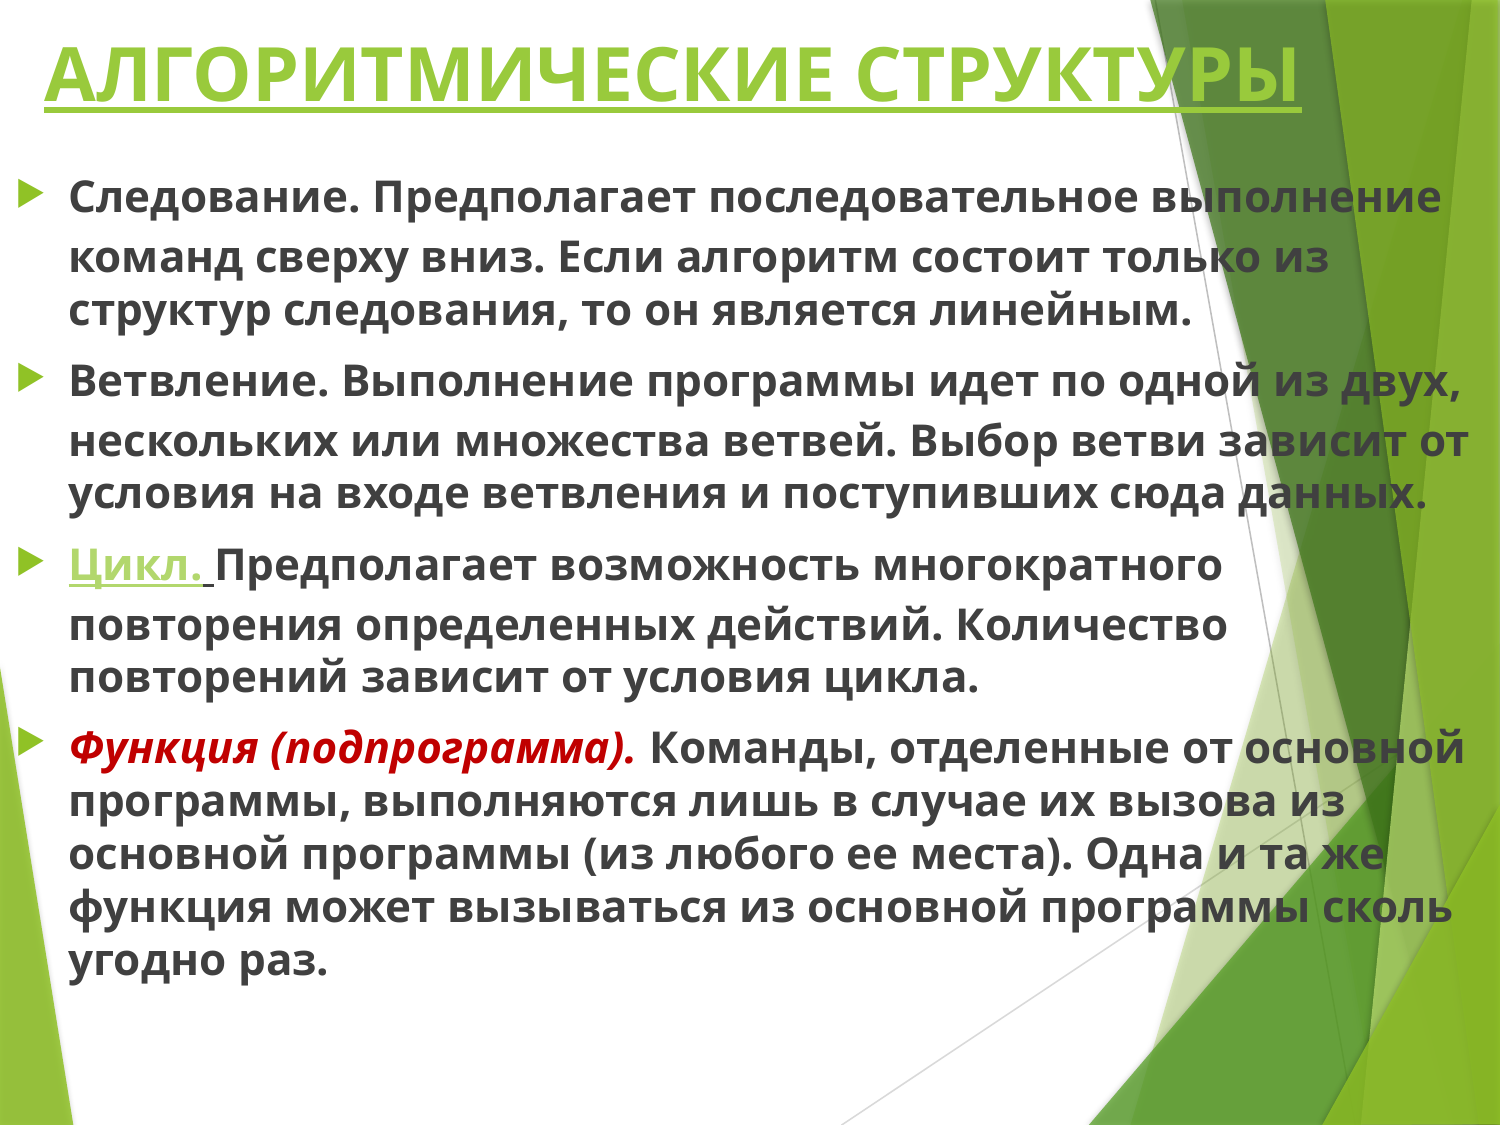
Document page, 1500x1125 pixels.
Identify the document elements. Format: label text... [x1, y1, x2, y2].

title АЛГОРИТМИЧЕСКИЕ СТРУКТУРЫ [29, 19, 1380, 160]
list Следование. Предполагает последовательное выполнение команд сверху вниз. Если алгоритм состоит только из структур следования, то он является линейным. Ветвление. Выполнение программы идет по одной из двух, нескольких или множества ветвей. Выбор ветви зависит от условия на входе ветвления и поступивших сюда данных. Цикл. Предполагает возможность многократного повторения определенных действий. Количество повторений зависит от условия цикла. Функция (подпрограмма). Команды, отделенные от основной программы, выполняются лишь в случае их вызова из основной программы (из любого ее места). Одна и та же функция может вызываться из основной программы сколь угодно раз. [0, 160, 1500, 1071]
